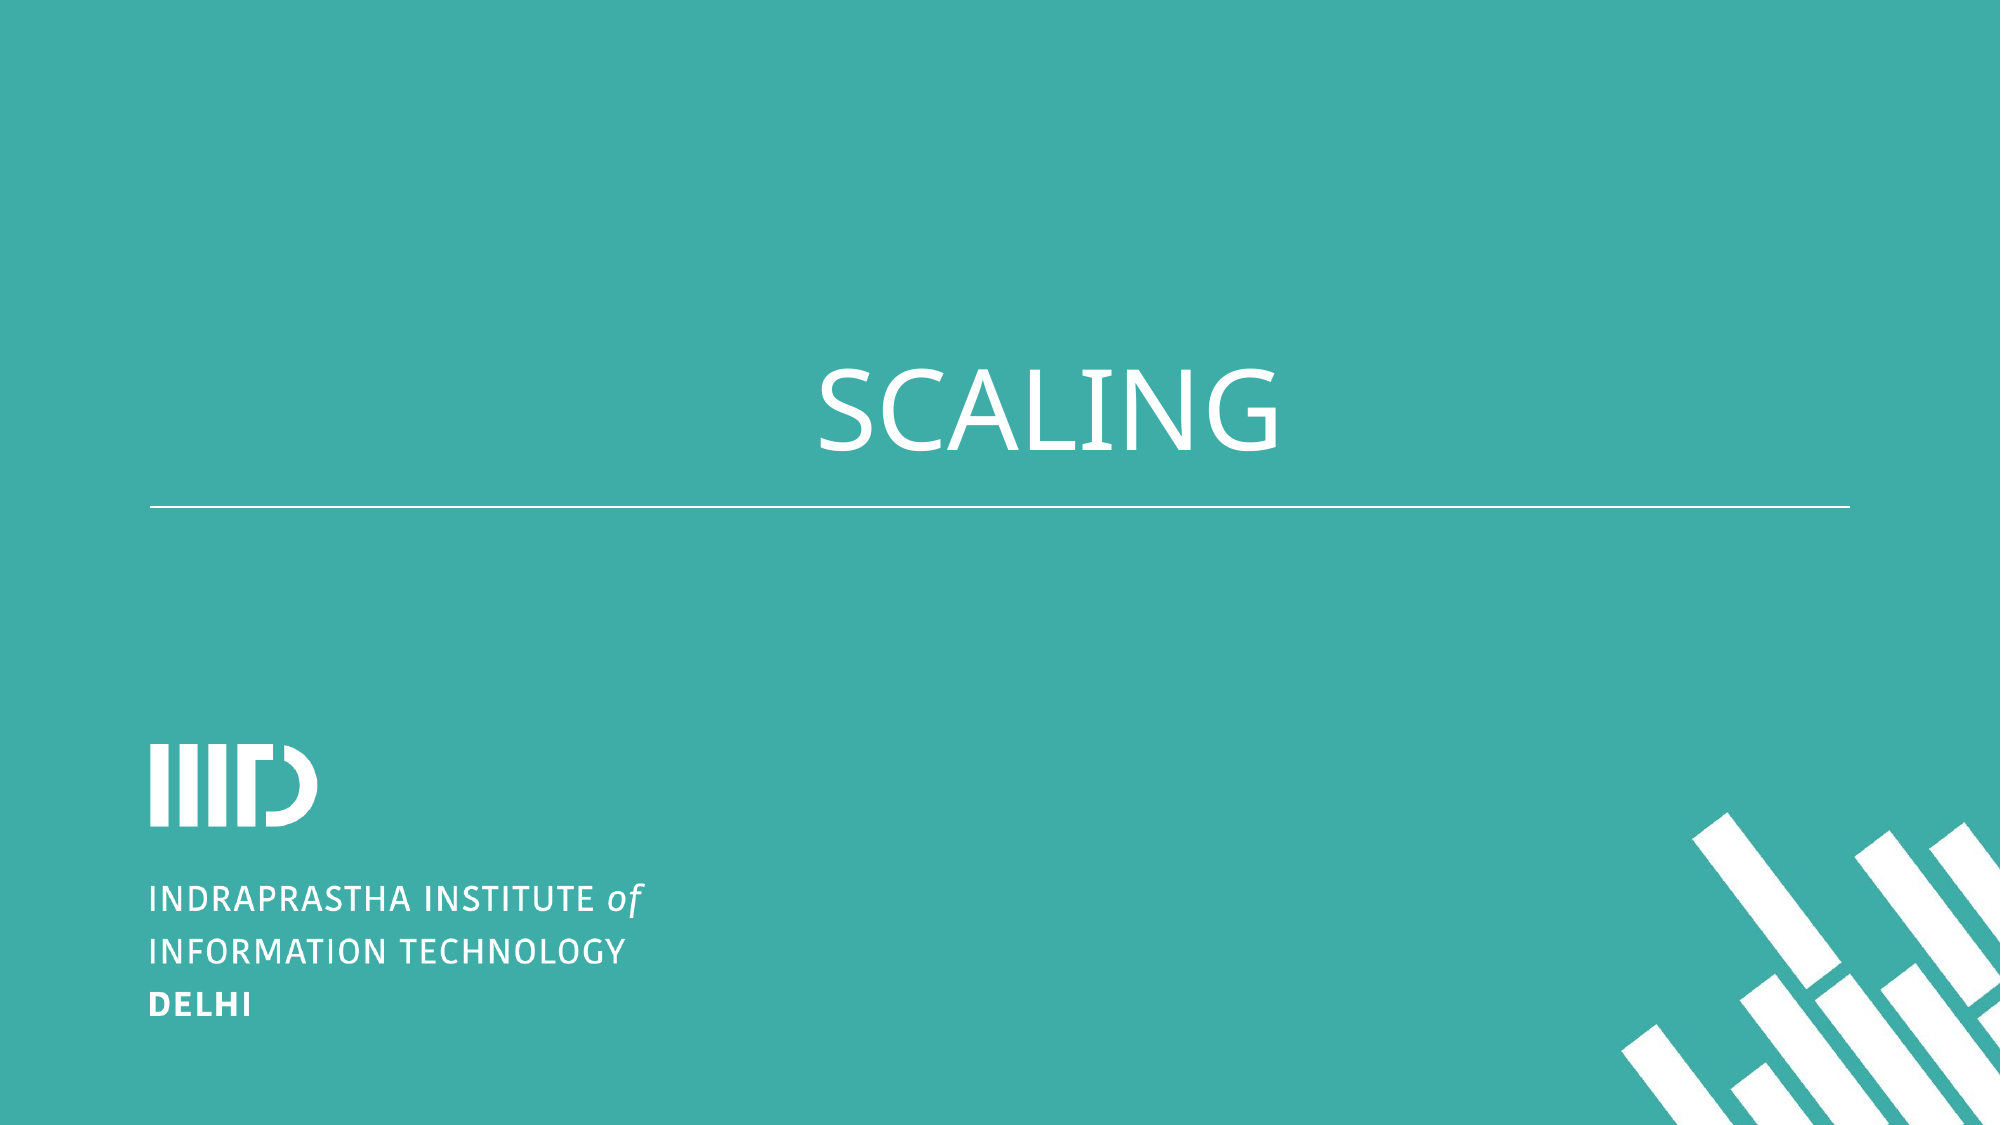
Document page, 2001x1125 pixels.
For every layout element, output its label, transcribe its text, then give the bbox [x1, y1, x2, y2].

picture [150, 743, 645, 1016]
title SCALING [249, 174, 1850, 483]
picture [1593, 779, 2000, 1125]
